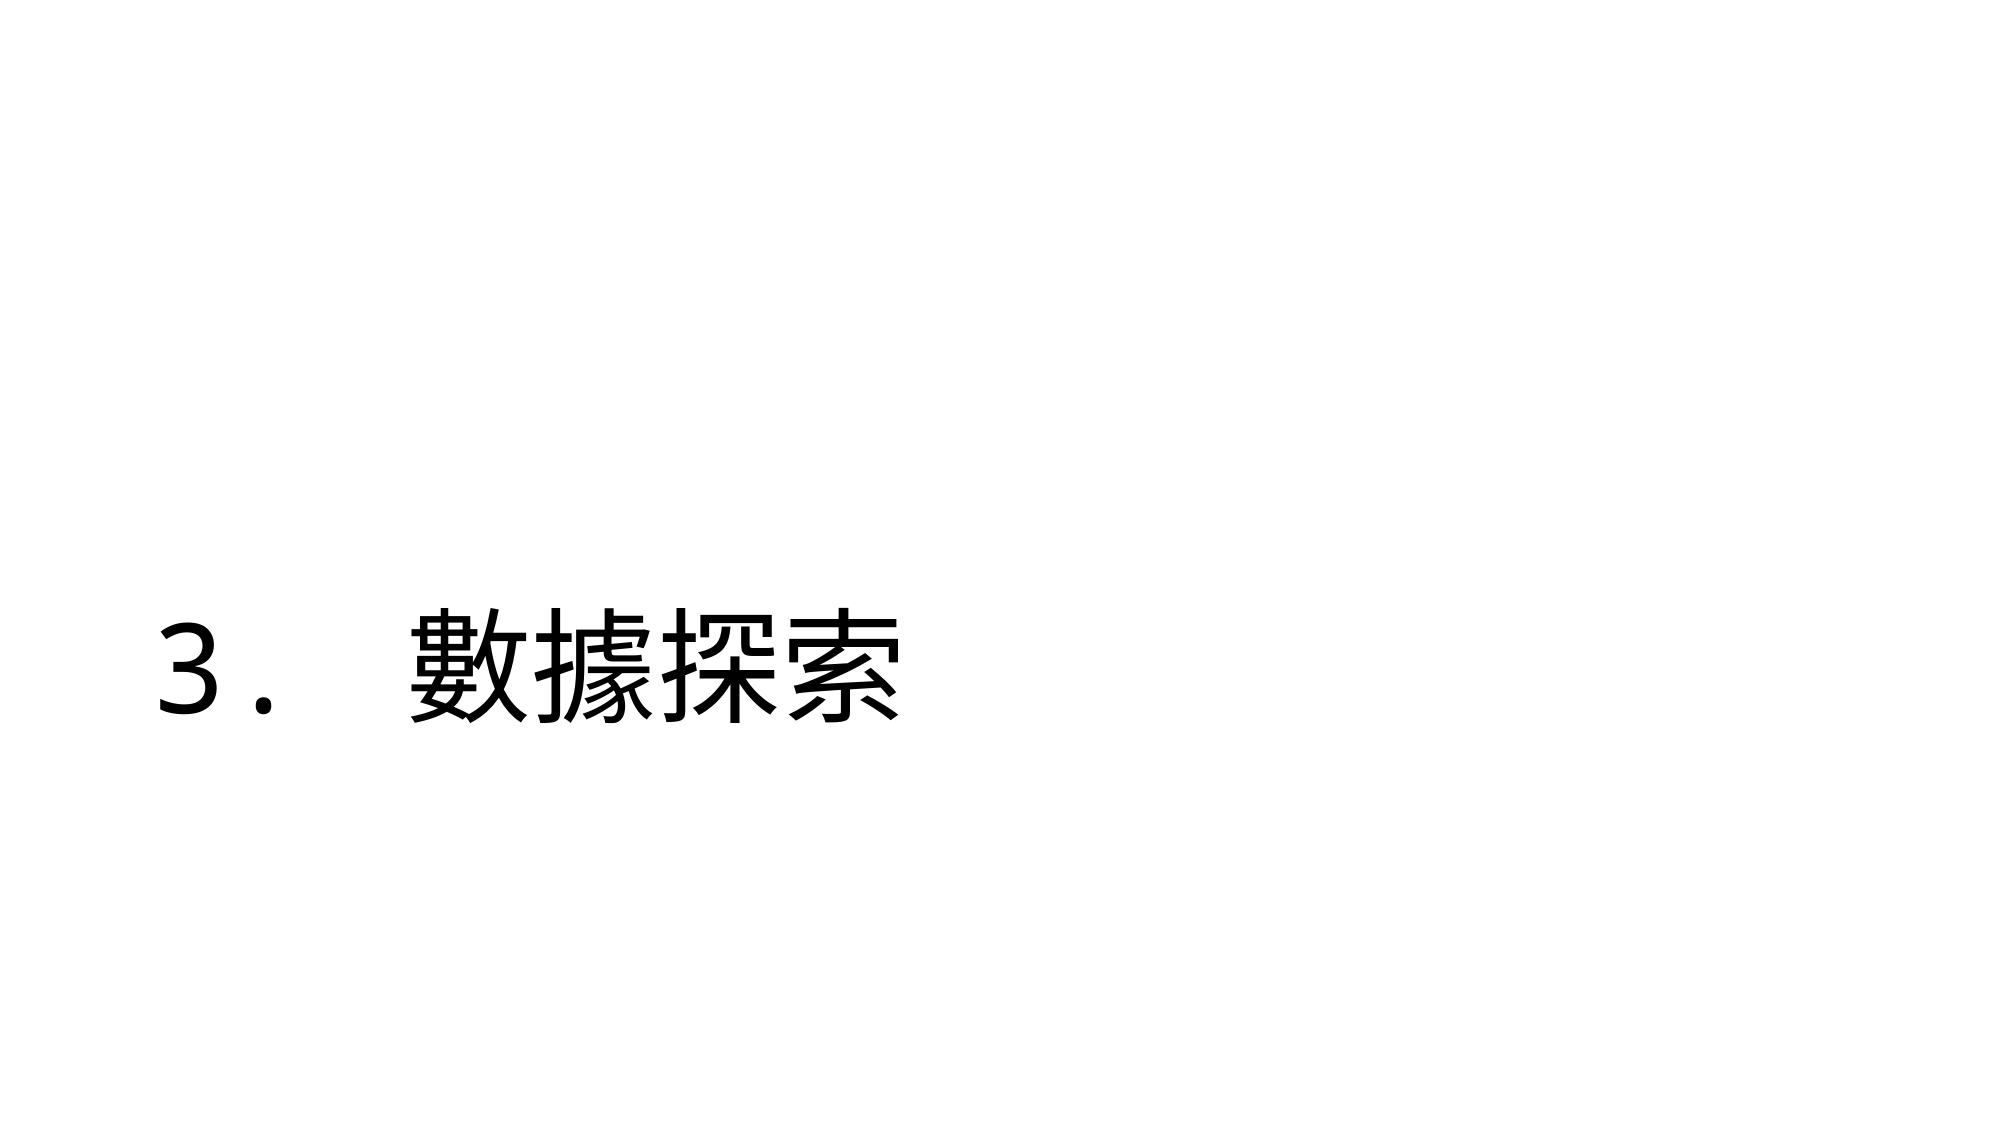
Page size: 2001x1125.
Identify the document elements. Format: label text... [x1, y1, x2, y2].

title 3. 數據探索 [136, 280, 1862, 749]
